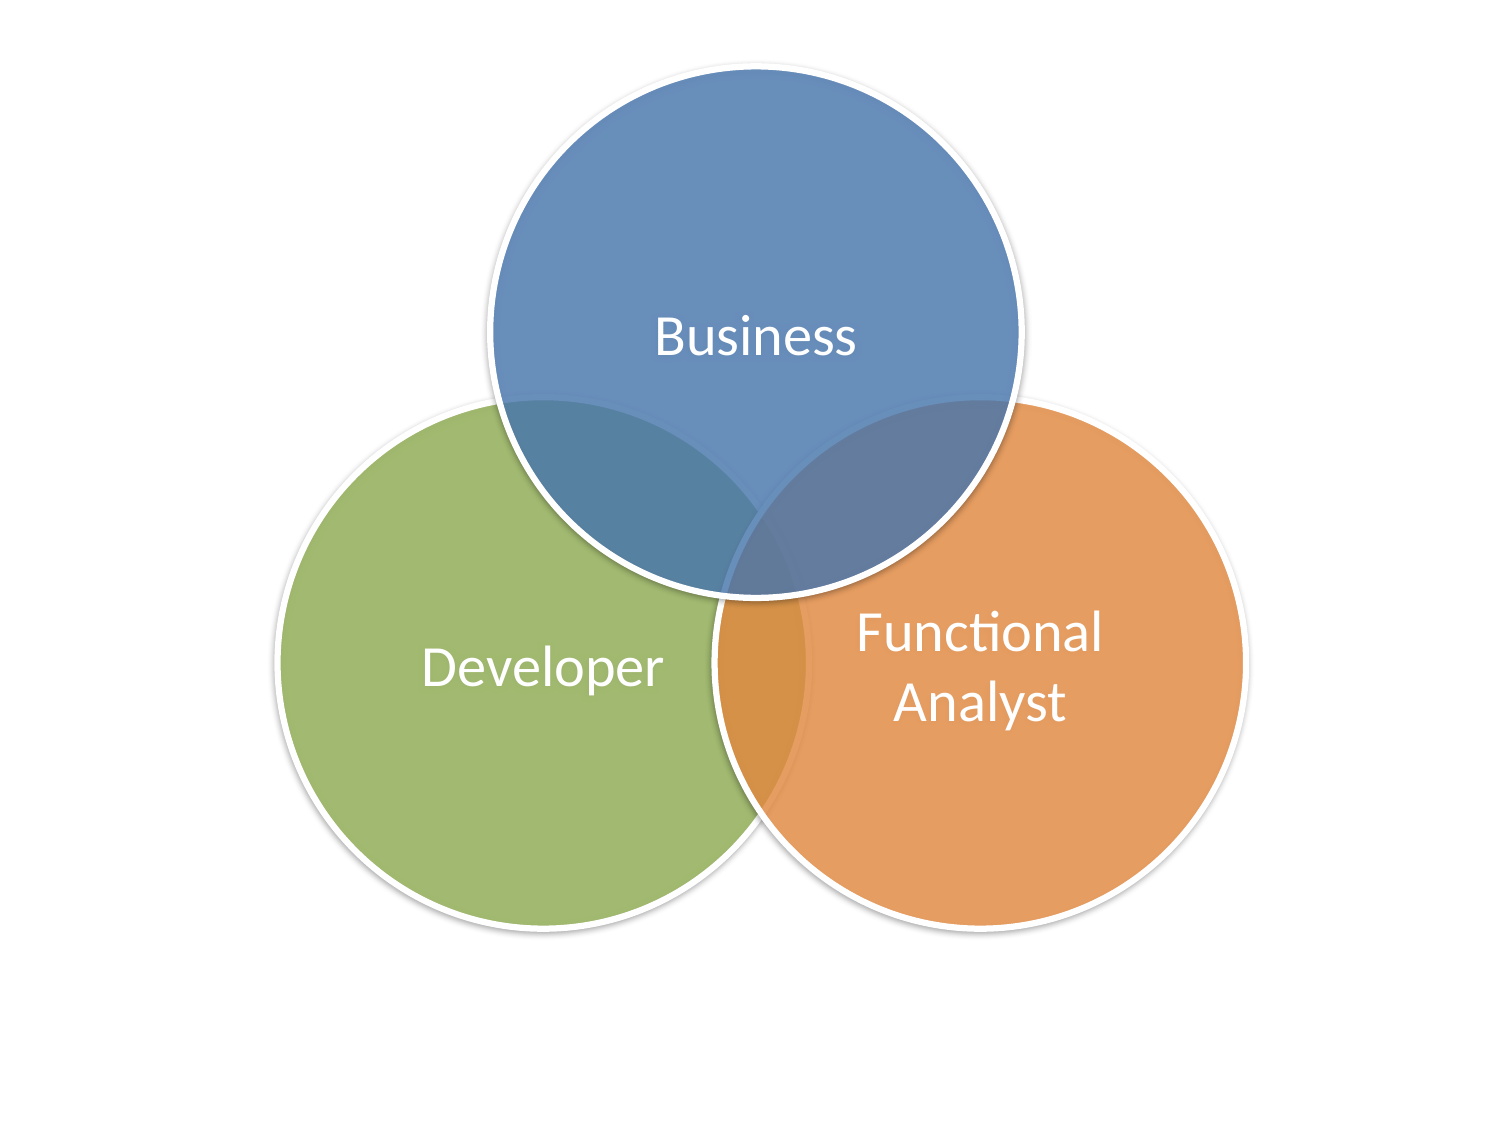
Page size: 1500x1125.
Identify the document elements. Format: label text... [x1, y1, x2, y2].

text_box Functional Analyst [711, 397, 1250, 932]
text_box Business [487, 63, 1025, 602]
text_box Developer [274, 399, 758, 932]
